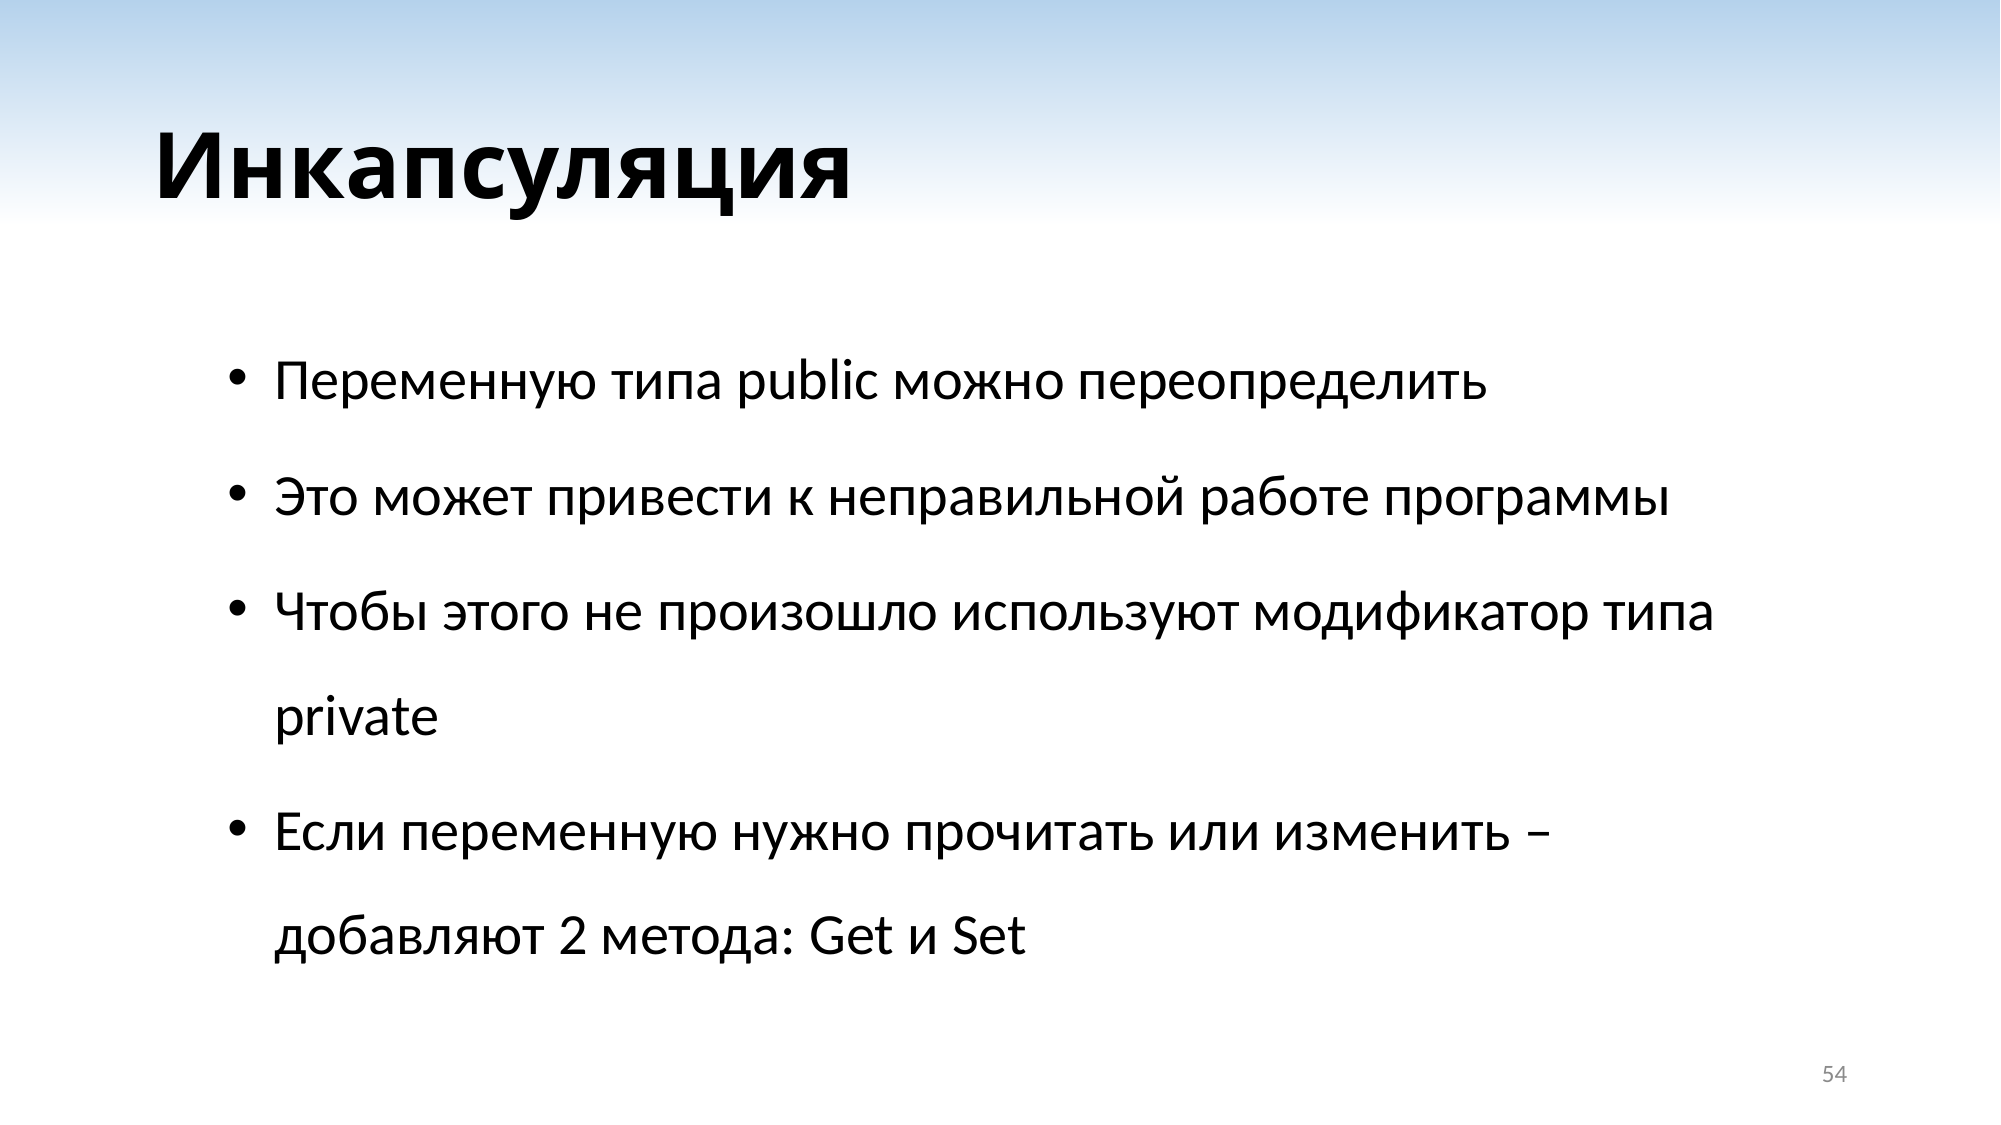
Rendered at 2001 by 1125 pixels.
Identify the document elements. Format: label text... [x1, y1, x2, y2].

title Инкапсуляция [137, 59, 1863, 278]
slide_number 54 [1412, 1042, 1863, 1103]
list Переменную типа public можно переопределить Это может привести к неправильной работе программы Чтобы этого не произошло используют модификатор типа private Если переменную нужно прочитать или изменить – добавляют 2 метода: Get и Set [137, 299, 1850, 1014]
